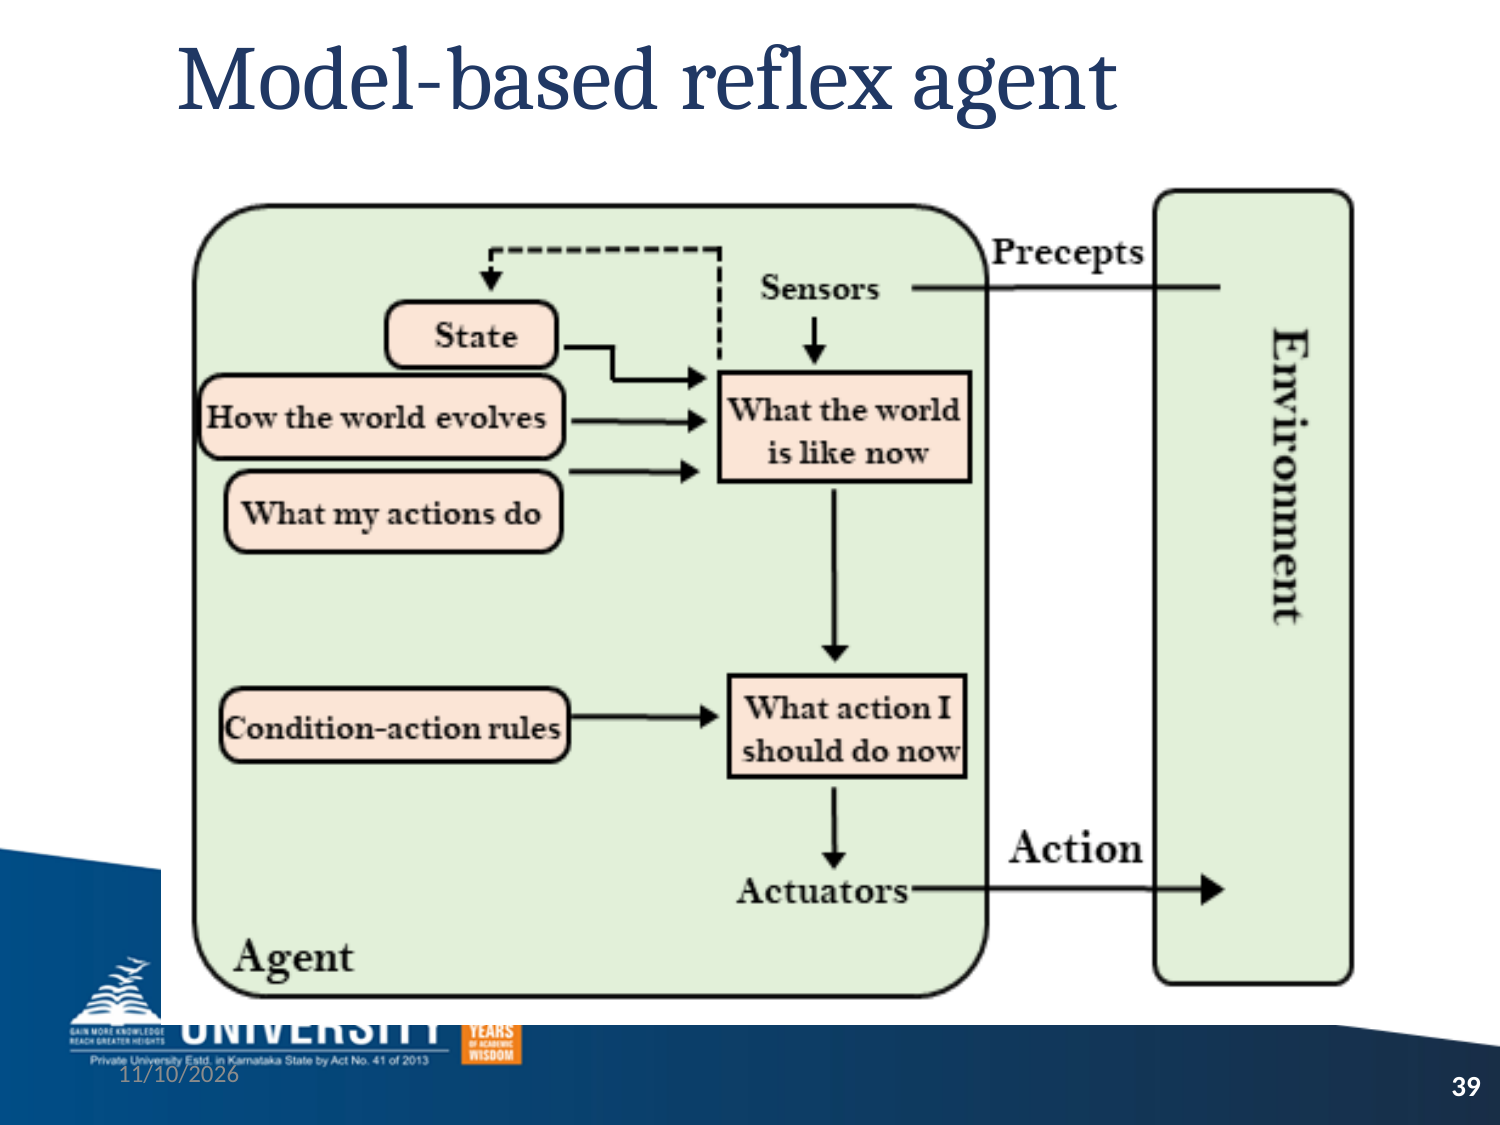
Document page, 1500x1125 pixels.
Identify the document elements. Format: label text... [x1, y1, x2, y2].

slide_number 39 [1158, 1054, 1496, 1115]
picture [0, 146, 1500, 1125]
title Model-based reflex agent [161, 24, 1339, 136]
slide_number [103, 1042, 441, 1103]
